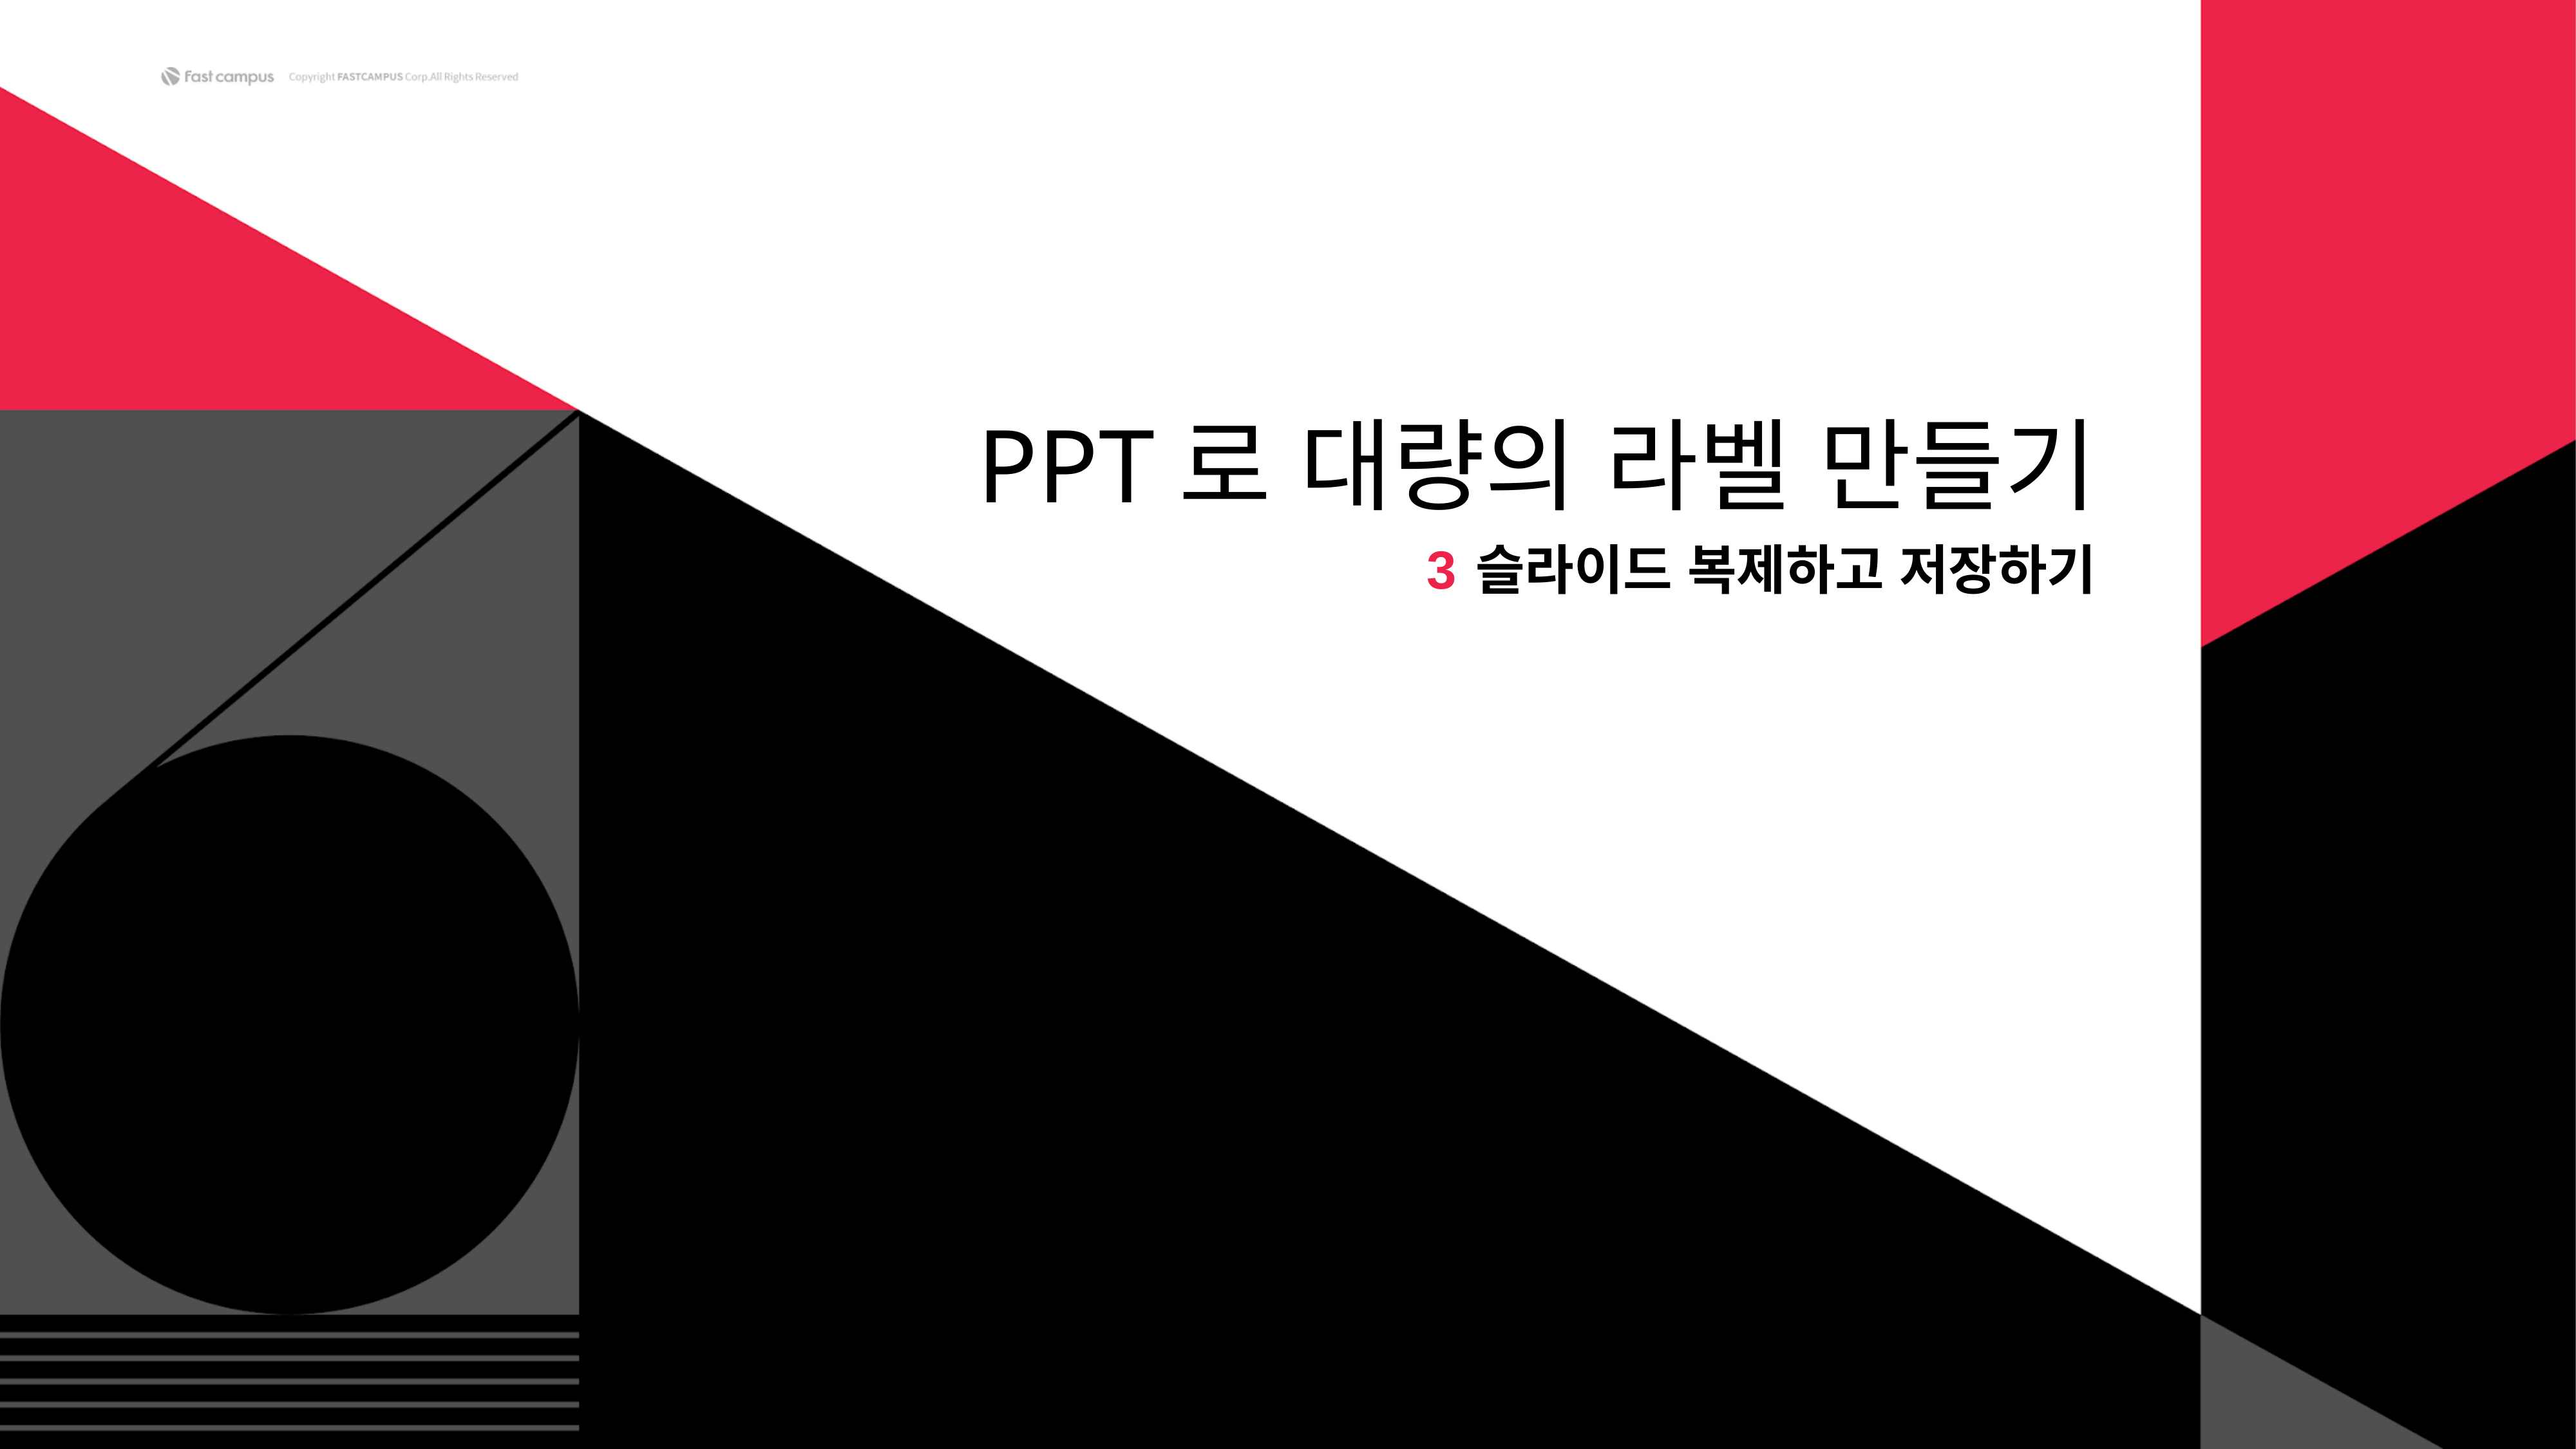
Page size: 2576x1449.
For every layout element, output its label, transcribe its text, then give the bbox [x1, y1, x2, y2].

list 3 [1184, 535, 1466, 608]
picture [0, 0, 2576, 1449]
title PPT로 대량의 라벨 만들기 [745, 411, 2107, 530]
list 슬라이드 복제하고 저장하기 [1406, 536, 2107, 609]
